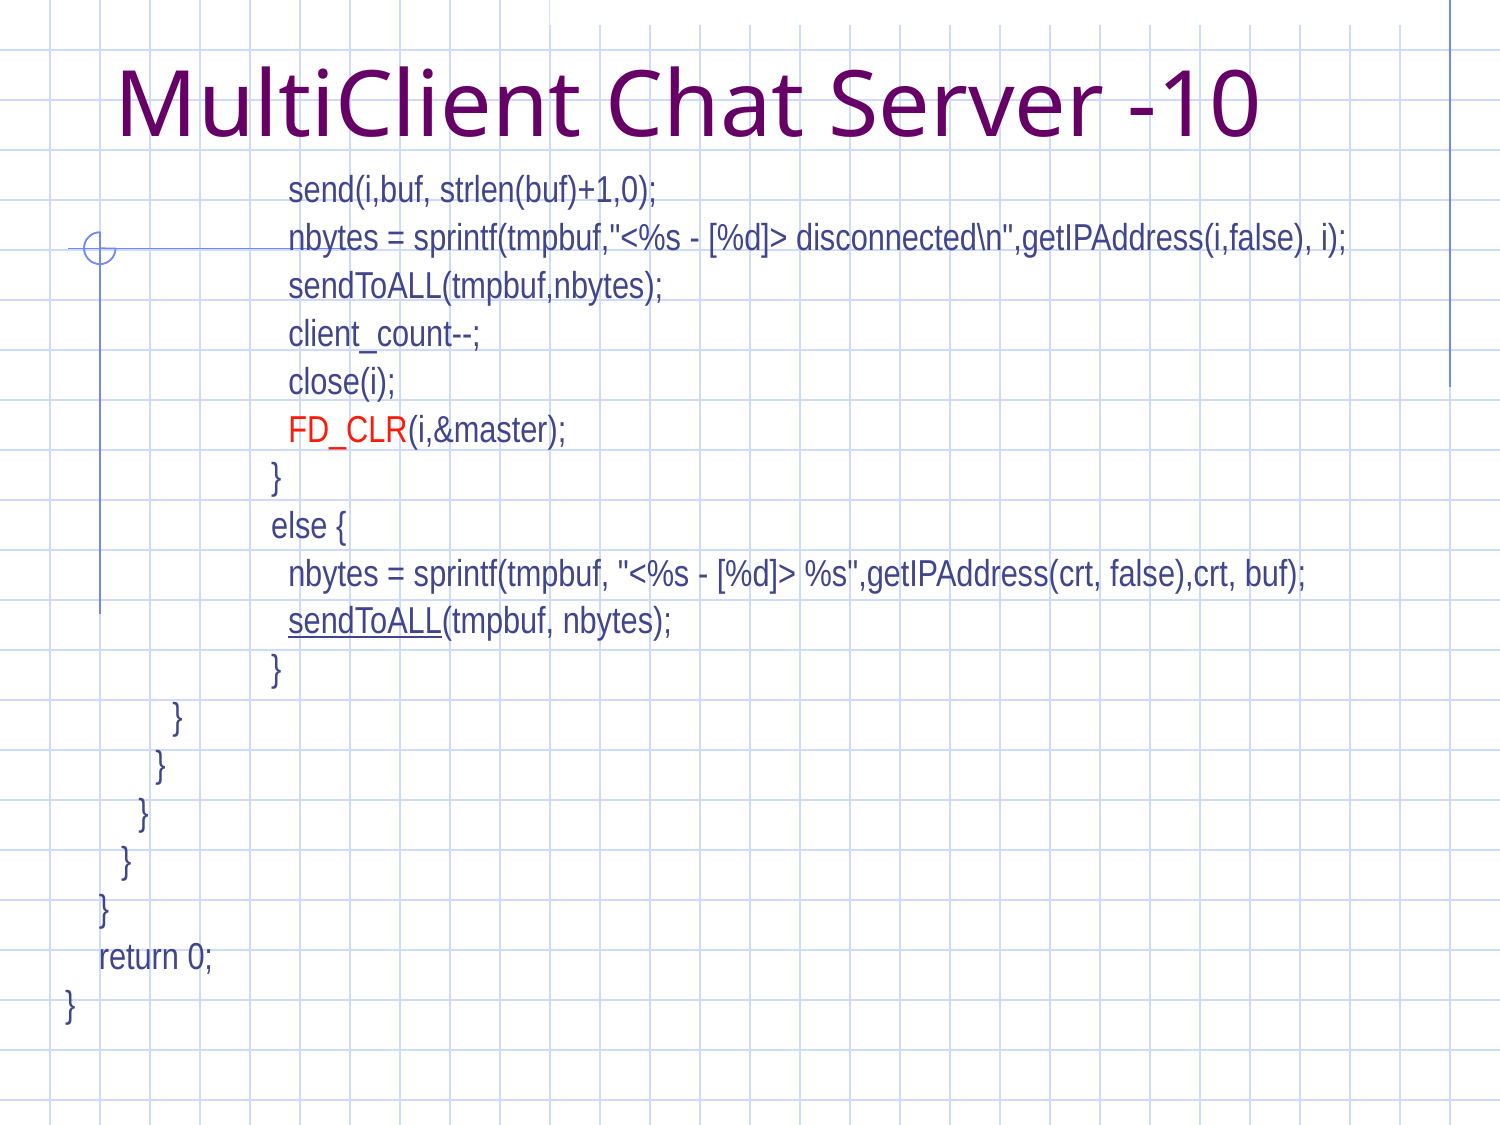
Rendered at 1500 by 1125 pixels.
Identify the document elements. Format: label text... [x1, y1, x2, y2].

list send(i,buf, strlen(buf)+1,0); nbytes = sprintf(tmpbuf,"<%s - [%d]> disconnected\n",getIPAddress(i,false), i); sendToALL(tmpbuf,nbytes); client_count--; close(i); FD_CLR(i,&master); } else { nbytes = sprintf(tmpbuf, "<%s - [%d]> %s",getIPAddress(crt, false),crt, buf); sendToALL(tmpbuf, nbytes); } } } } } } return 0; } [50, 162, 1450, 1088]
title MultiClient Chat Server -10 [99, 50, 1375, 162]
